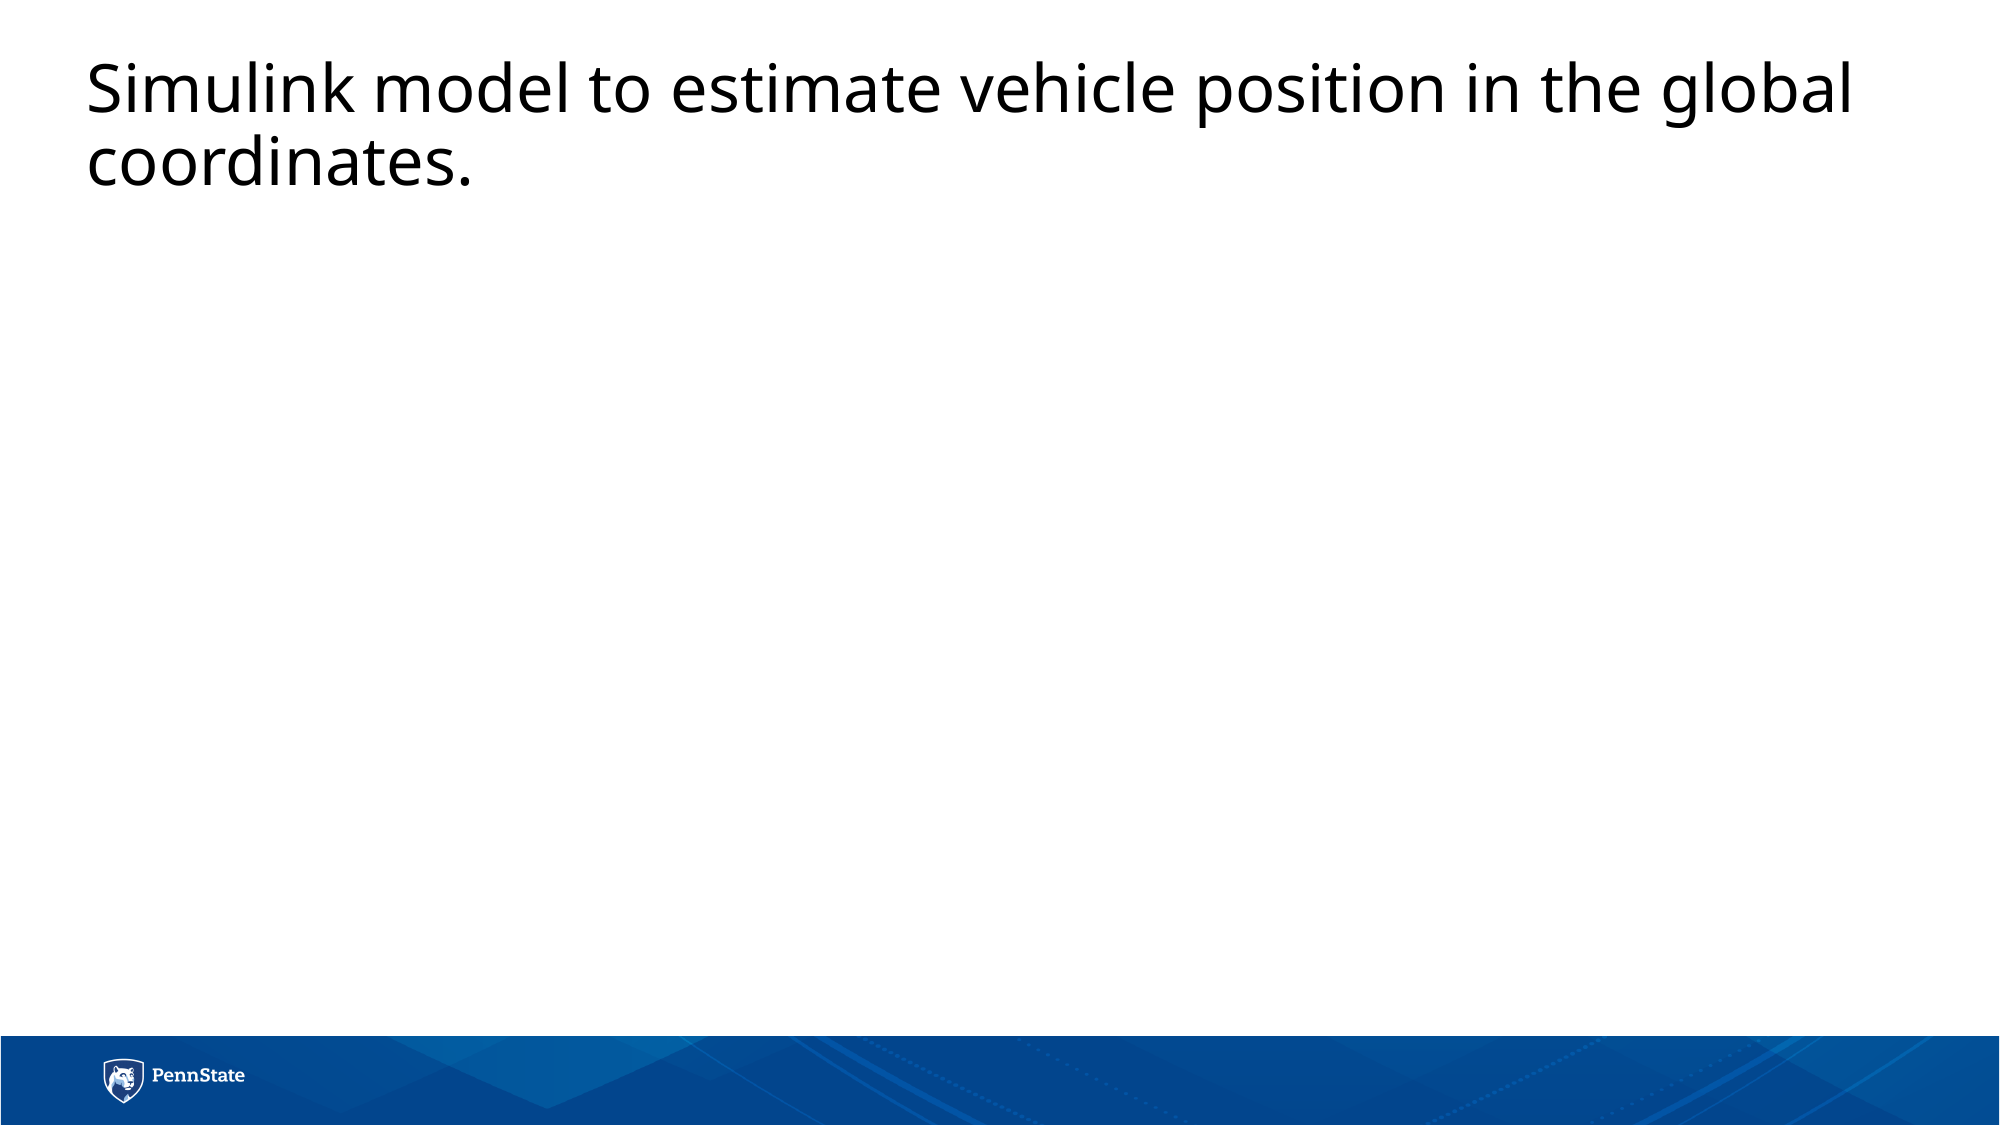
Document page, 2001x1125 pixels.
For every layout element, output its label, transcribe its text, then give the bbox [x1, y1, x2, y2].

title Simulink model to estimate vehicle position in the global coordinates. [71, 59, 1925, 195]
picture [0, 1036, 2000, 1125]
